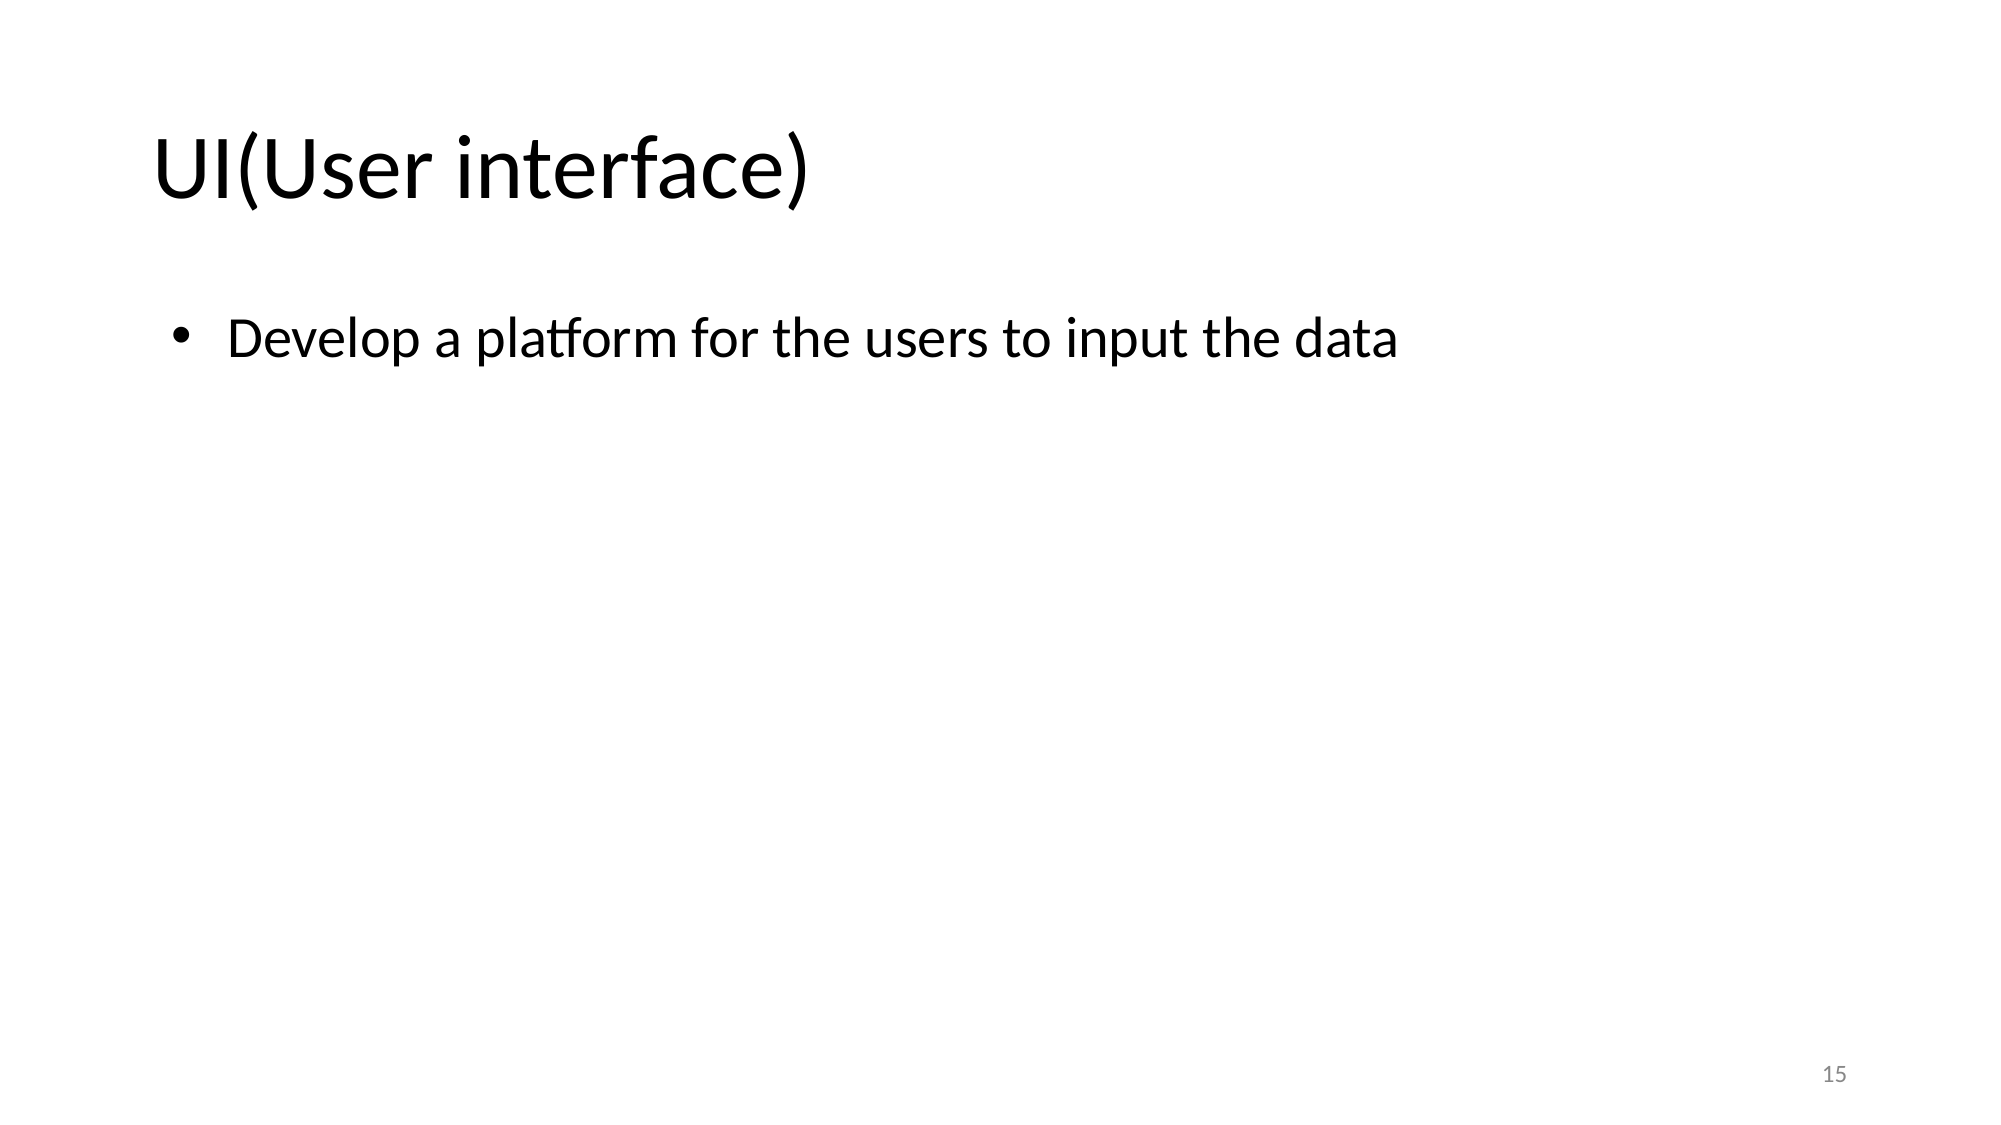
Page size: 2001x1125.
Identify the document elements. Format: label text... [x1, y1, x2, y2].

slide_number 15 [1412, 1042, 1863, 1103]
title UI(User interface) [137, 59, 1863, 278]
list Develop a platform for the users to input the data [137, 299, 1863, 1014]
